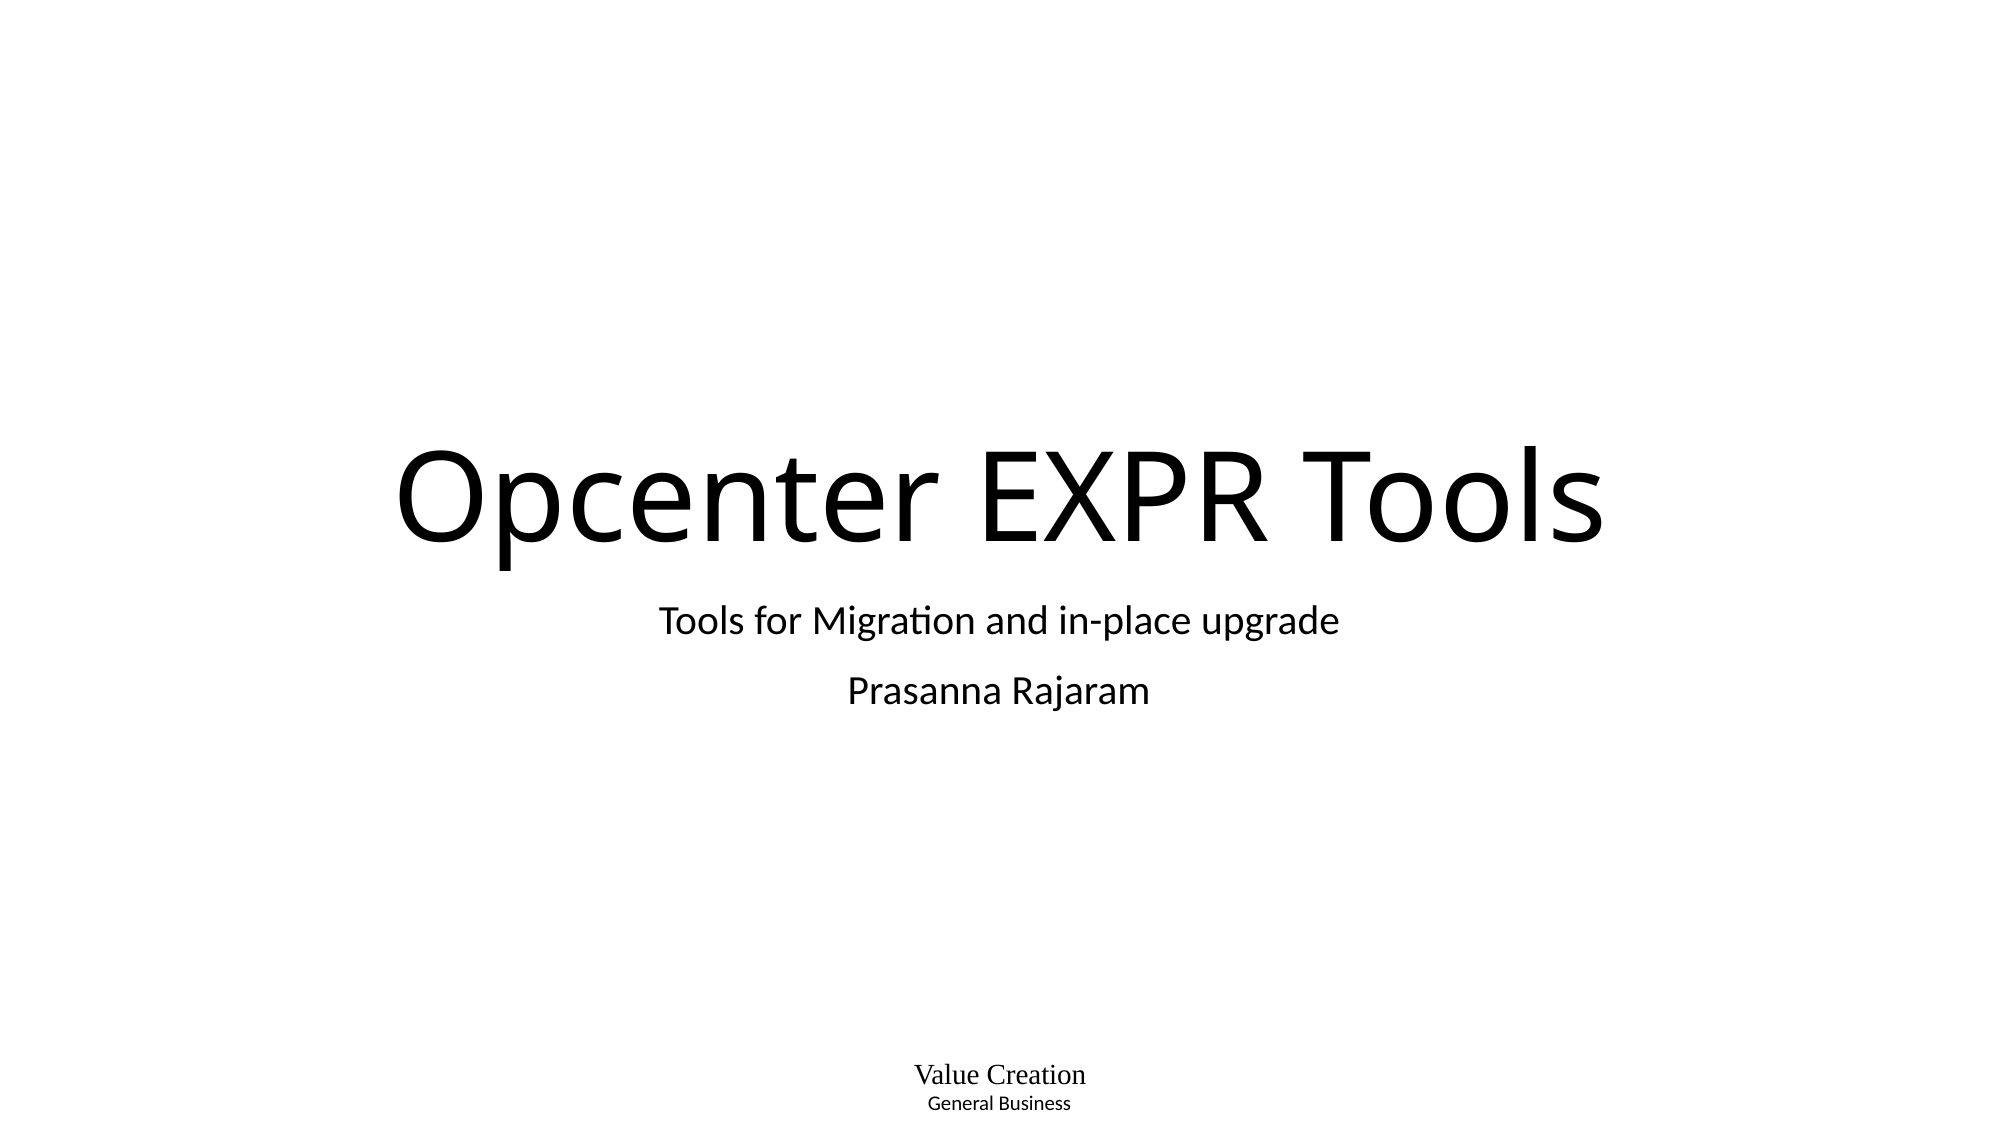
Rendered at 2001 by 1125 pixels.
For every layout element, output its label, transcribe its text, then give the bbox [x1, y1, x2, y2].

subtitle Tools for Migration and in-place upgrade [249, 590, 1750, 651]
text_box Prasanna Rajaram [249, 660, 1750, 721]
title Opcenter EXPR Tools [249, 184, 1750, 576]
footer Value Creation [662, 1042, 1338, 1103]
